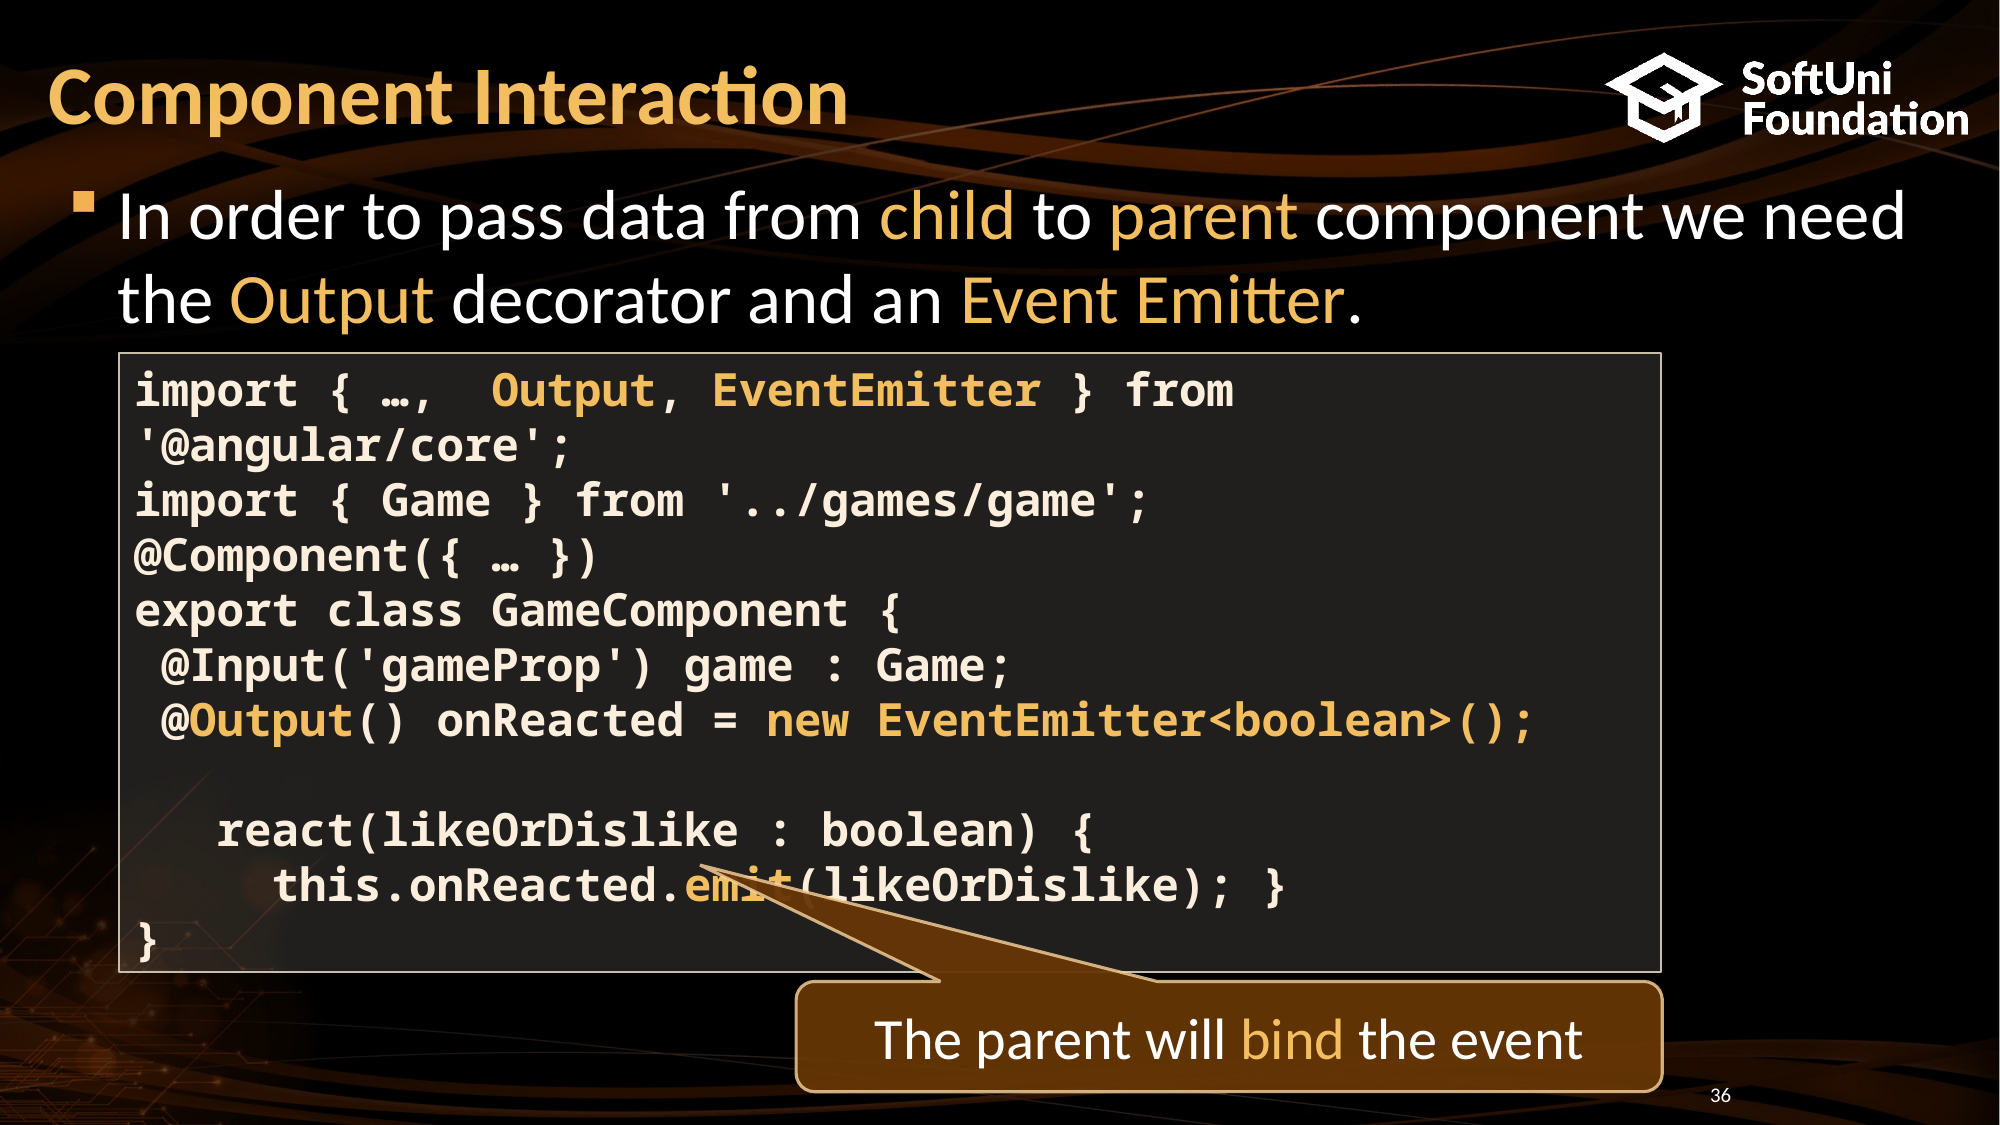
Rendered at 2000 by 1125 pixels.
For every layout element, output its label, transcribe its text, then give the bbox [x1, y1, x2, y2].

title Component Interaction [30, 6, 1602, 189]
slide_number 36 [1662, 1088, 1738, 1113]
list In order to pass data from child to parent component we need the Output decorator and an Event Emitter. [49, 162, 2000, 1088]
picture [0, 0, 2000, 1125]
text_box The parent will bind the event [699, 864, 1664, 1093]
text_box import { …, Output, EventEmitter } from '@angular/core'; import { Game } from '../games/game'; @Component({ … }) export class GameComponent { @Input('gameProp') game : Game; @Output() onReacted = new EventEmitter<boolean>(); react(likeOrDislike : boolean) { this.onReacted.emit(likeOrDislike); } } [119, 352, 1661, 973]
